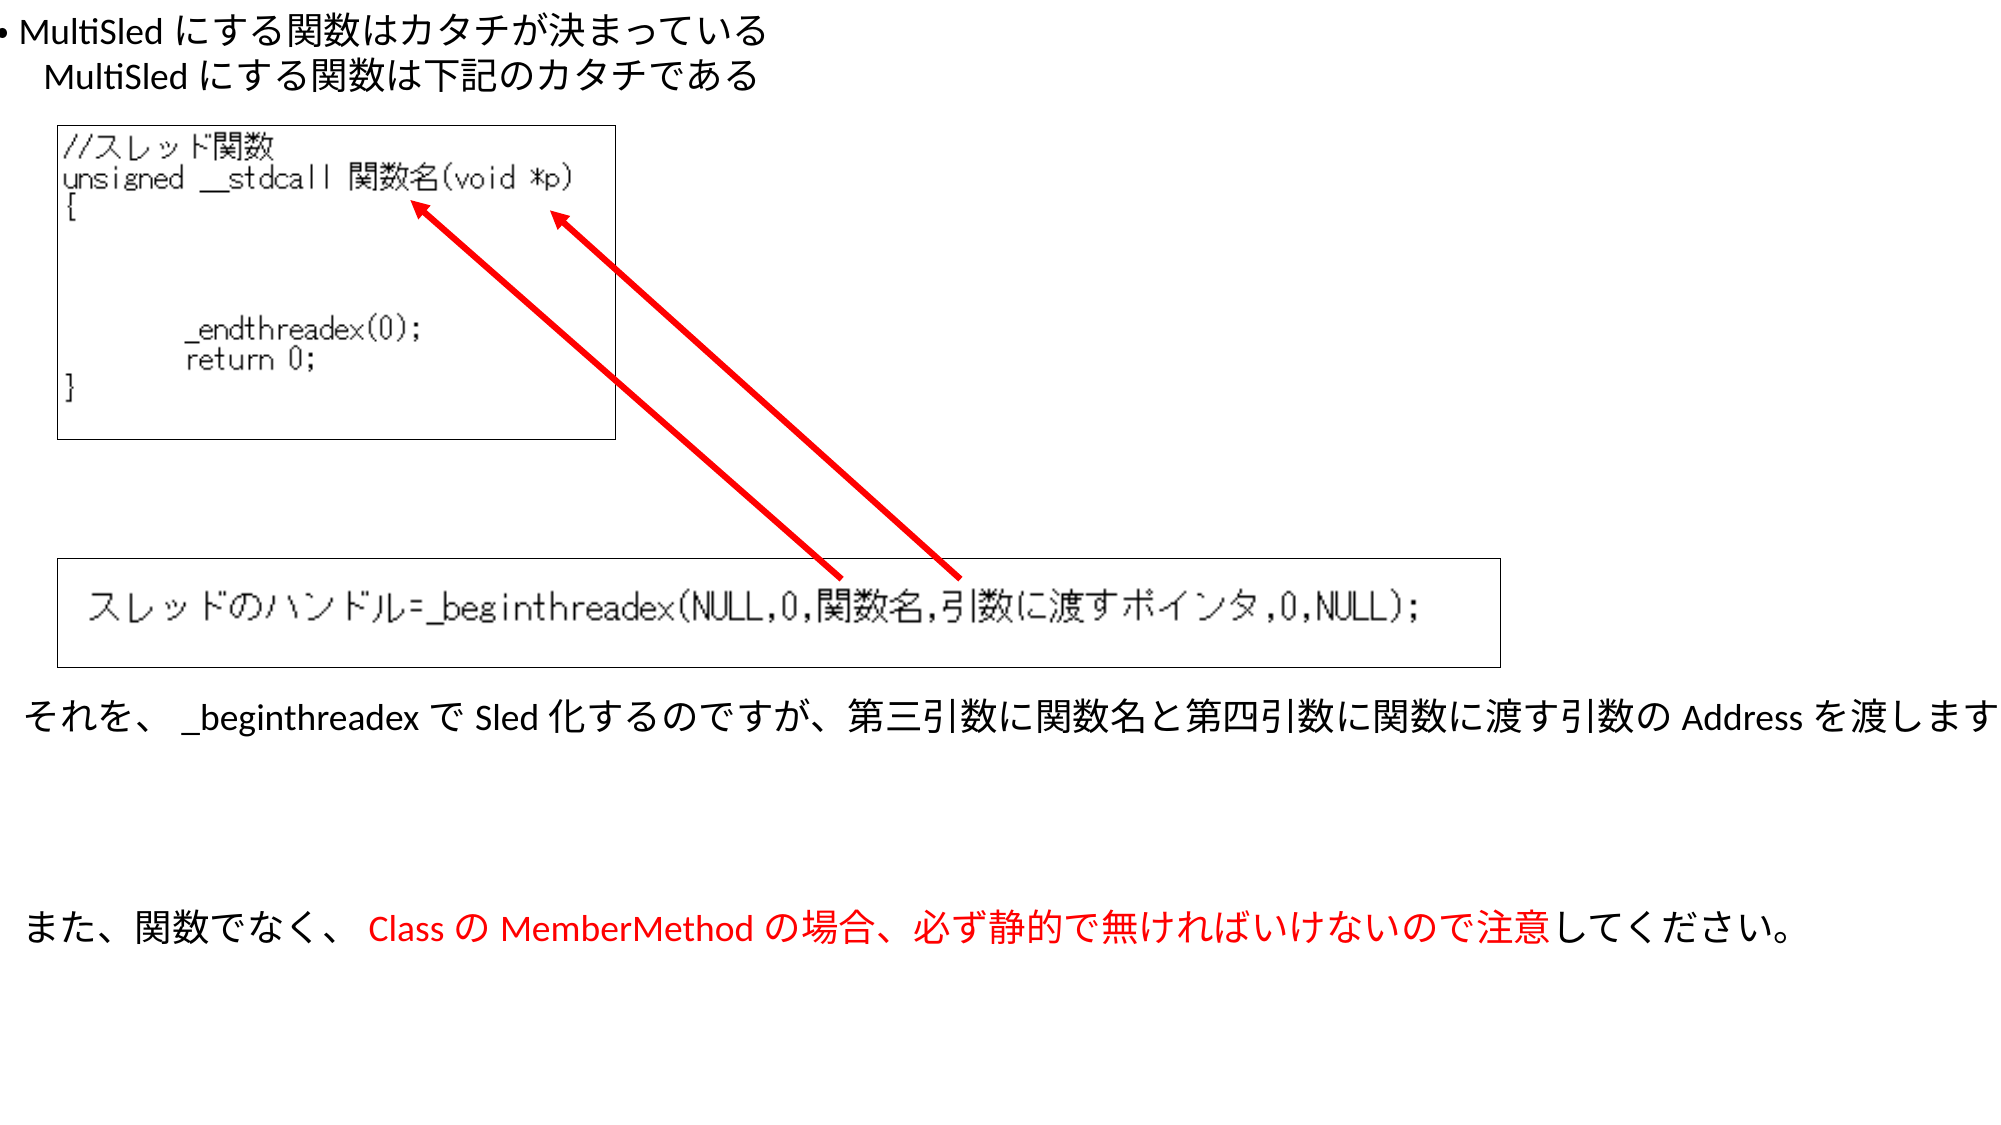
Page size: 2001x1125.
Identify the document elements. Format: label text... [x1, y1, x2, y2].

text_box それを、_beginthreadexでSled化するのですが、第三引数に関数名と第四引数に関数に渡す引数のAddressを渡します [7, 685, 2000, 746]
text_box また、関数でなく、ClassのMemberMethodの場合、必ず静的で無ければいけないので注意してください。 [7, 896, 1827, 957]
text_box ・MultiSledにする関数はカタチが決まっている MultiSledにする関数は下記のカタチである [0, 0, 786, 105]
picture [57, 558, 1501, 668]
picture [57, 125, 616, 440]
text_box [410, 200, 842, 580]
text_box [842, 210, 961, 580]
